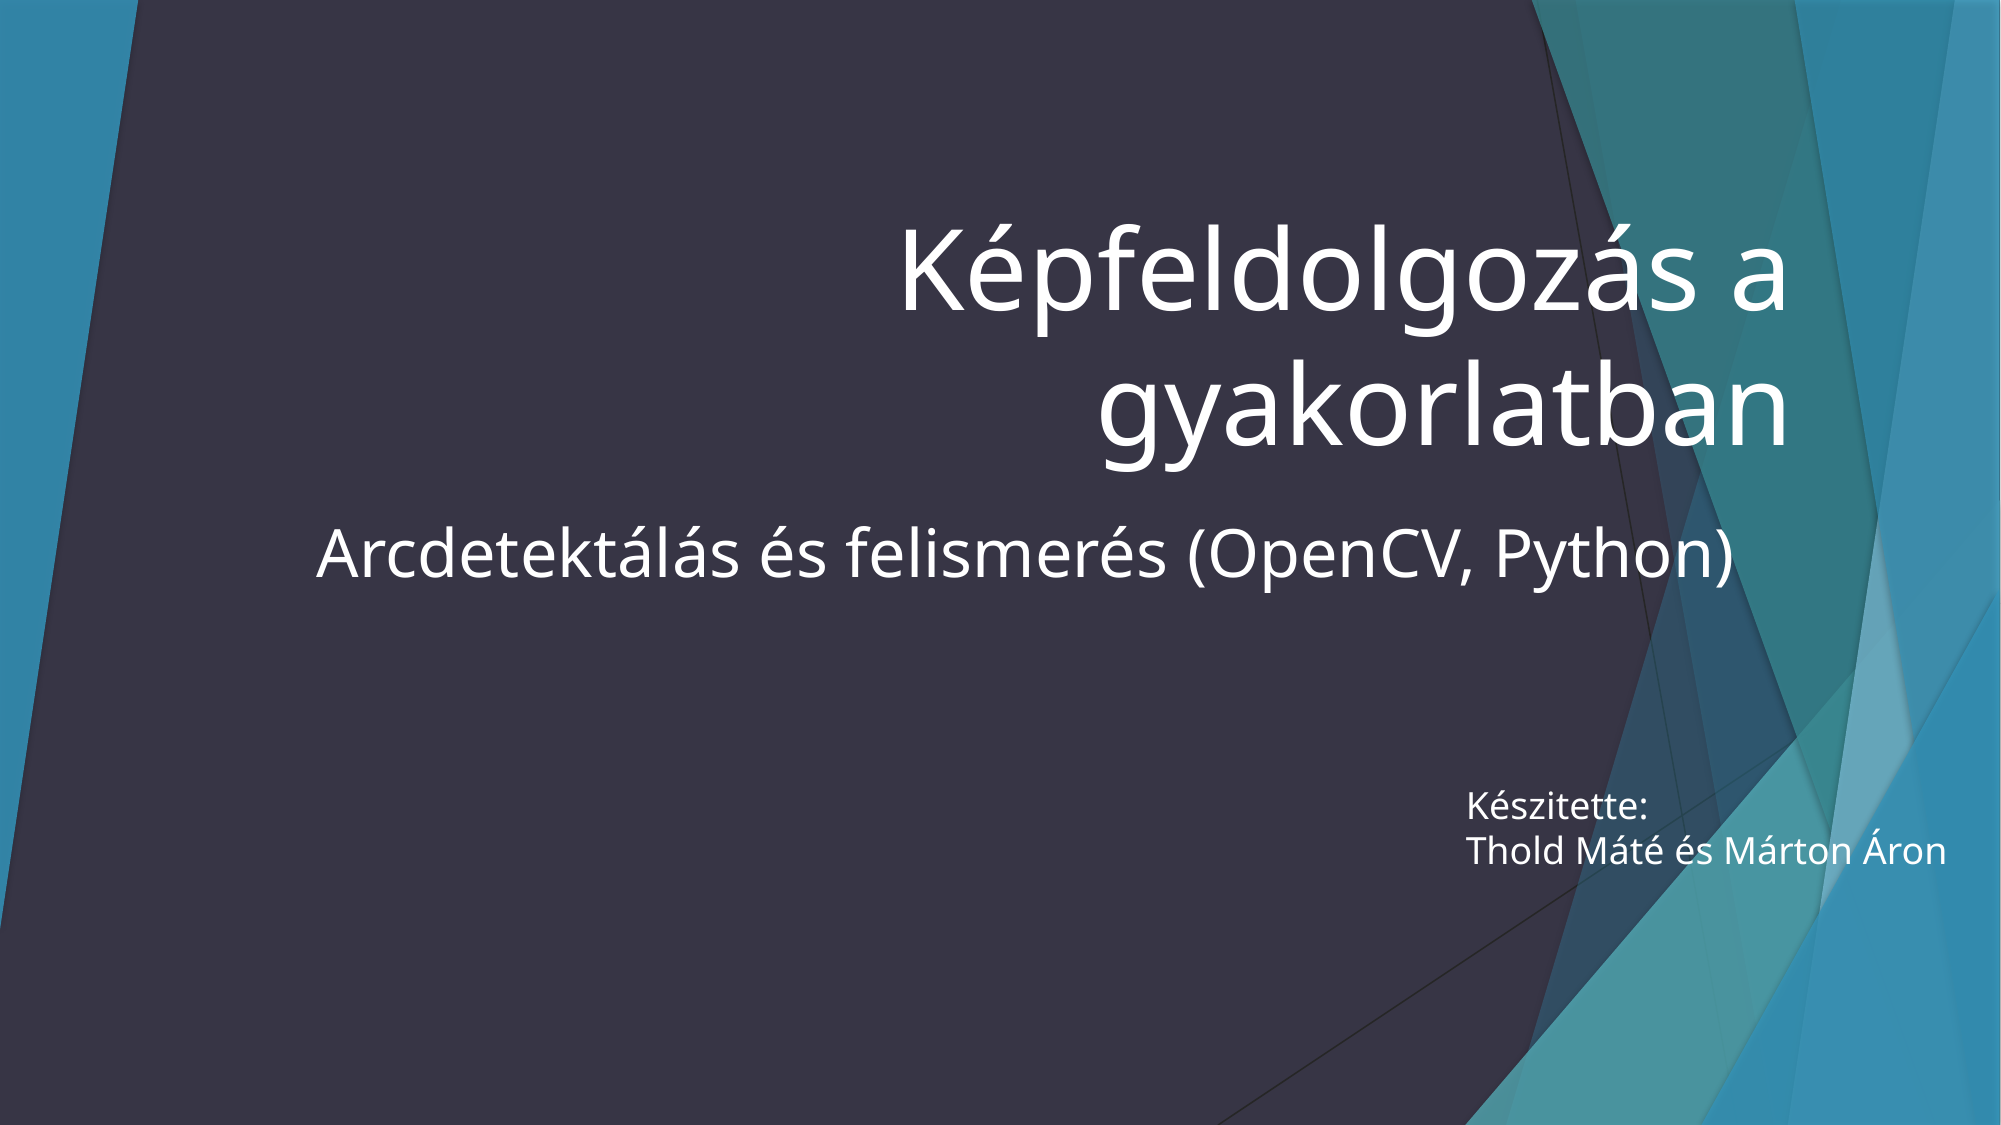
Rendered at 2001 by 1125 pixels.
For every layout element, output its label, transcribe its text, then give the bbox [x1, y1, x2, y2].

text_box Készitette: Thold Máté és Márton Áron [1451, 774, 2000, 880]
subtitle Arcdetektálás és felismerés (OpenCV, Python) [249, 503, 1750, 775]
title Képfeldolgozás a gyakorlatban [191, 350, 1809, 476]
